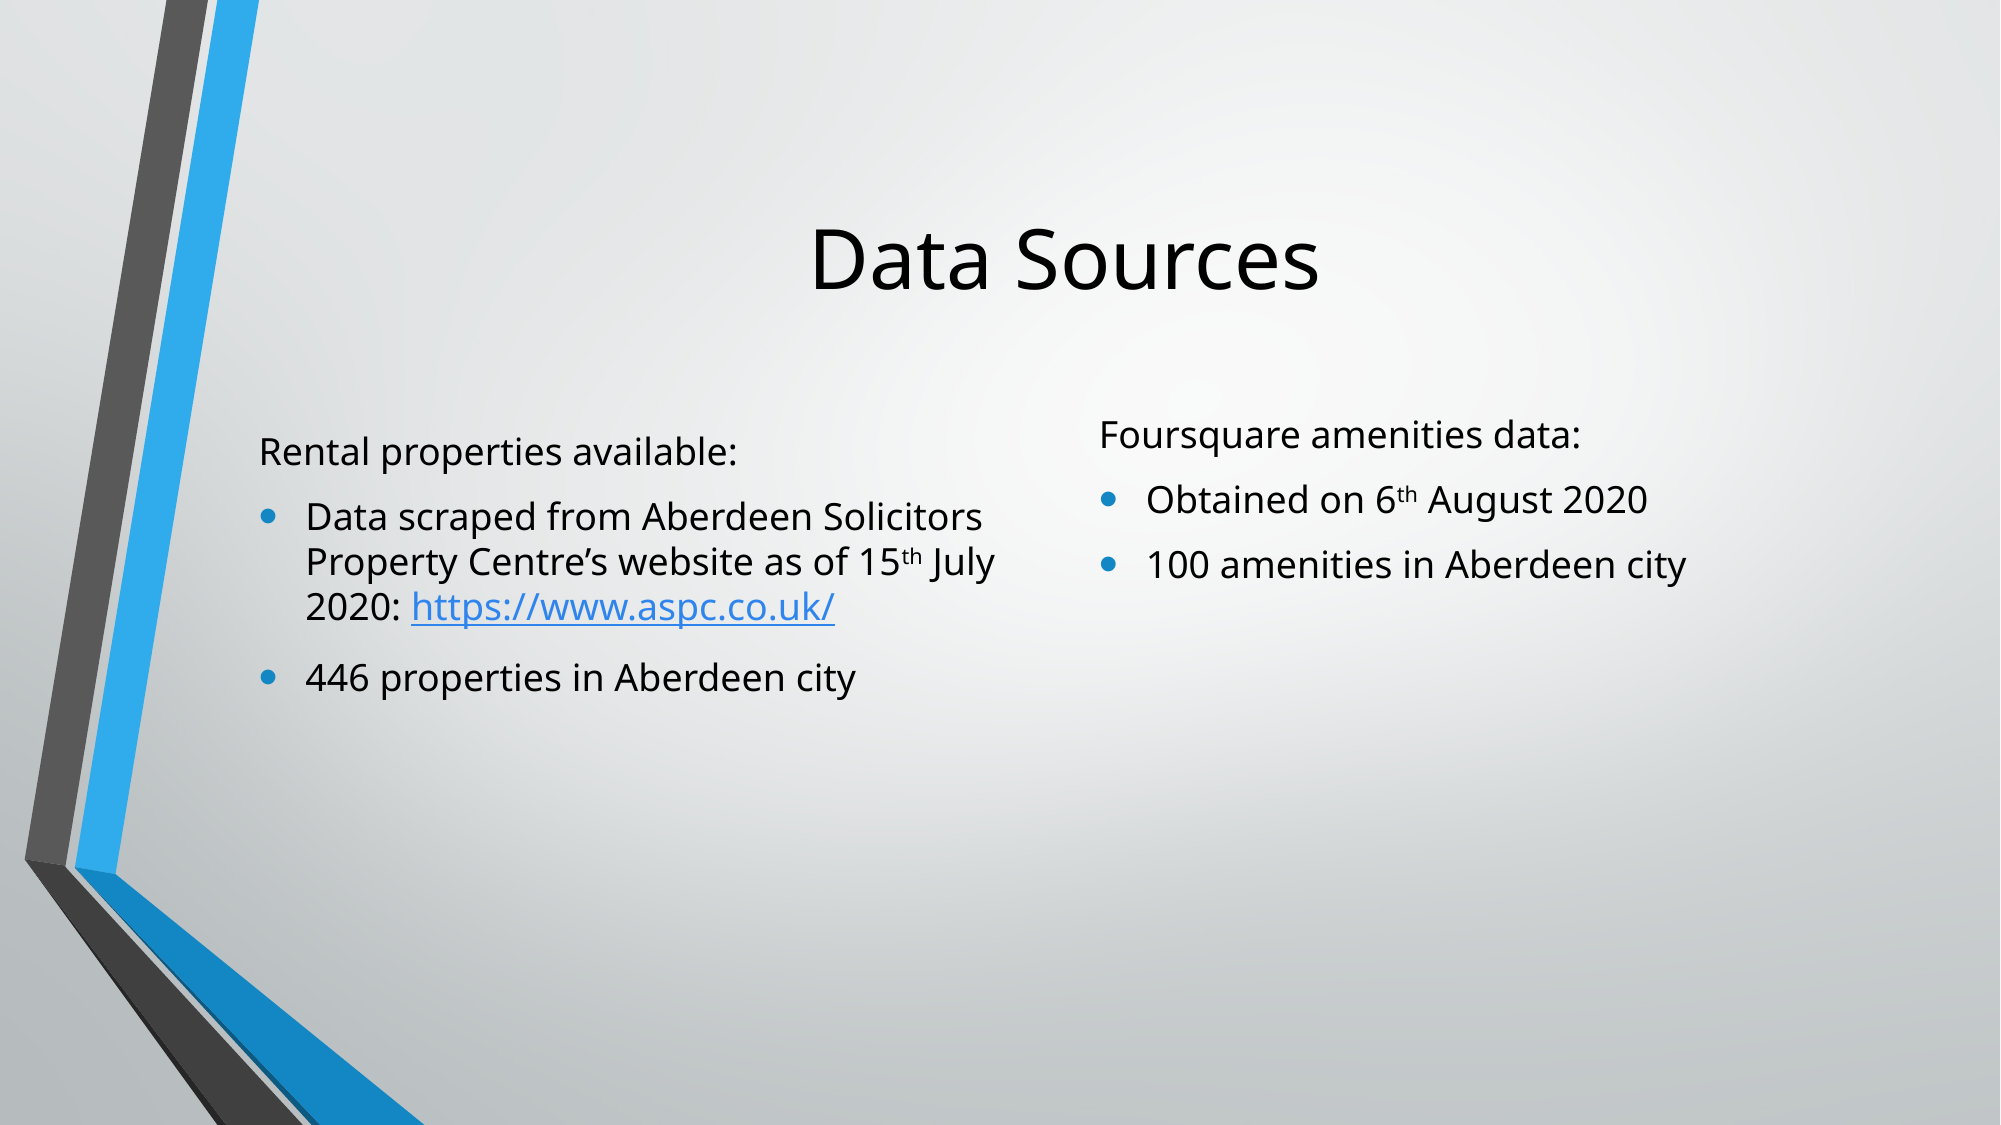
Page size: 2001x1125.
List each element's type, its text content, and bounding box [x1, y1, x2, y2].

list Foursquare amenities data: Obtained on 6th August 2020 100 amenities in Aberdeen city [1083, 437, 1887, 950]
list Rental properties available: Data scraped from Aberdeen Solicitors Property Centre’s website as of 15th July 2020: https://www.aspc.co.uk/ 446 properties in Aberdeen city [243, 437, 1047, 950]
title Data Sources [243, 112, 1887, 400]
